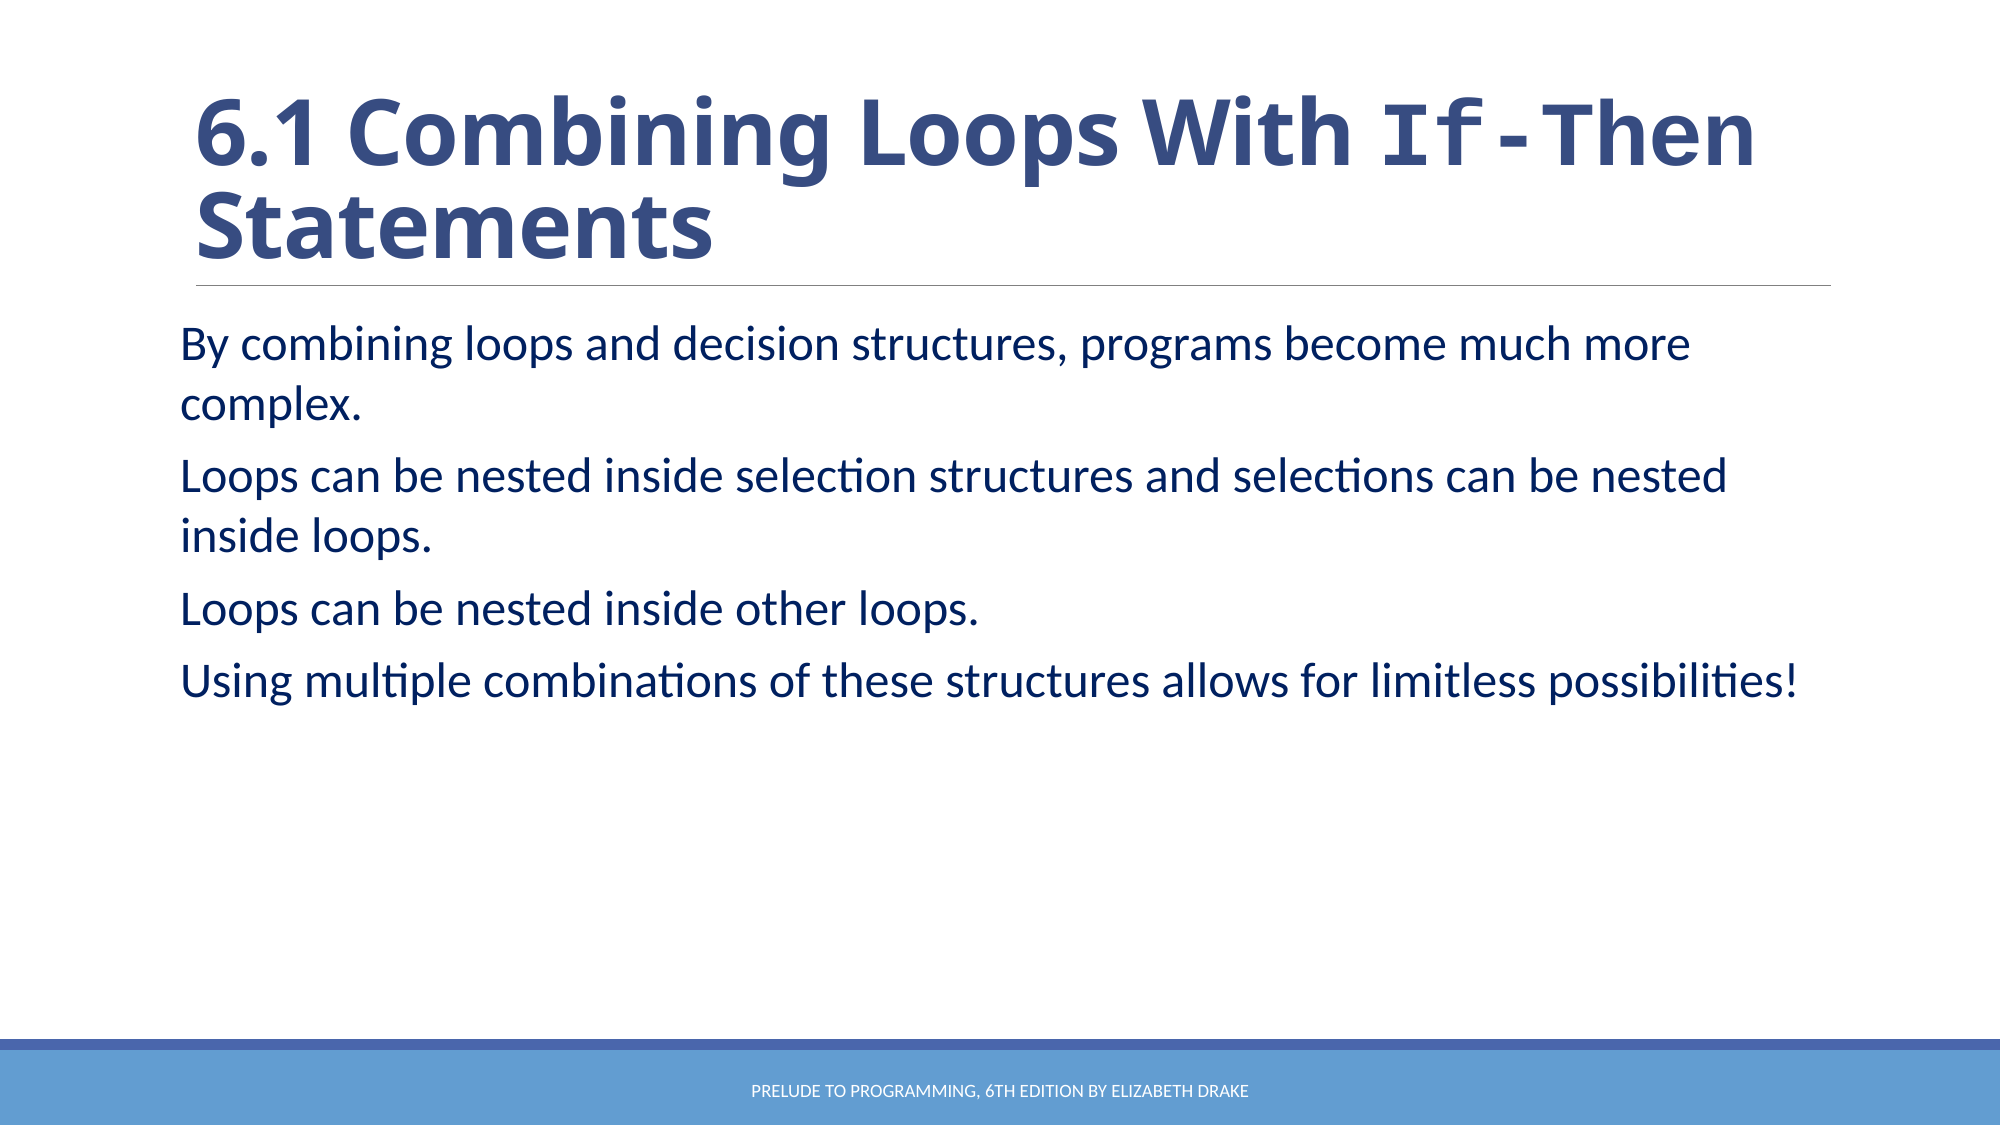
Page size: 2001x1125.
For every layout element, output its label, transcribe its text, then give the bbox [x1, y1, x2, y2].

list By combining loops and decision structures, programs become much more complex. Loops can be nested inside selection structures and selections can be nested inside loops. Loops can be nested inside other loops. Using multiple combinations of these structures allows for limitless possibilities! [180, 302, 1830, 963]
footer Prelude to Programming, 6th edition by Elizabeth Drake [604, 1059, 1396, 1120]
title 6.1 Combining Loops With If-Then Statements [180, 47, 1830, 285]
